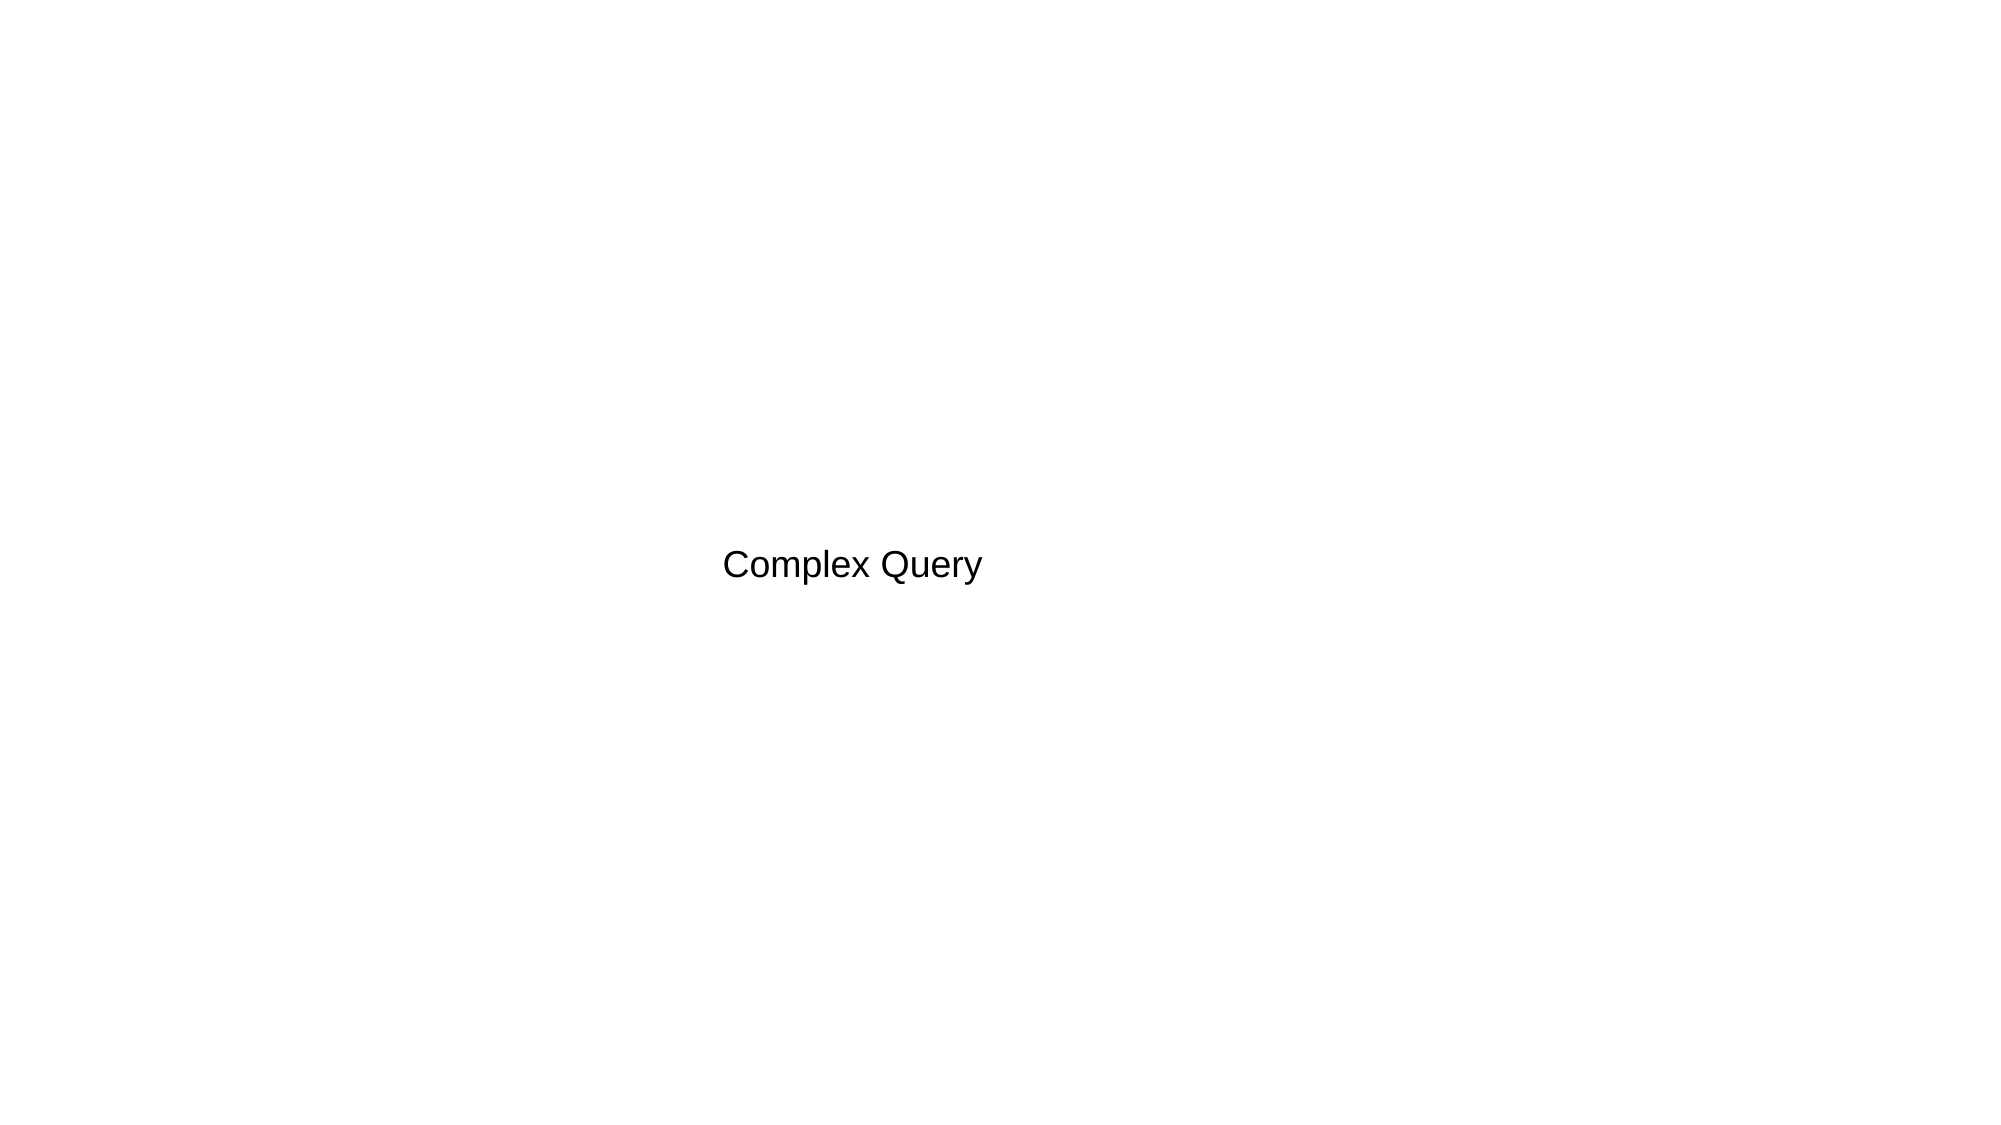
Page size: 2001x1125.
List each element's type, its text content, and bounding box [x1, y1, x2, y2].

text_box Complex Query [707, 532, 1293, 593]
